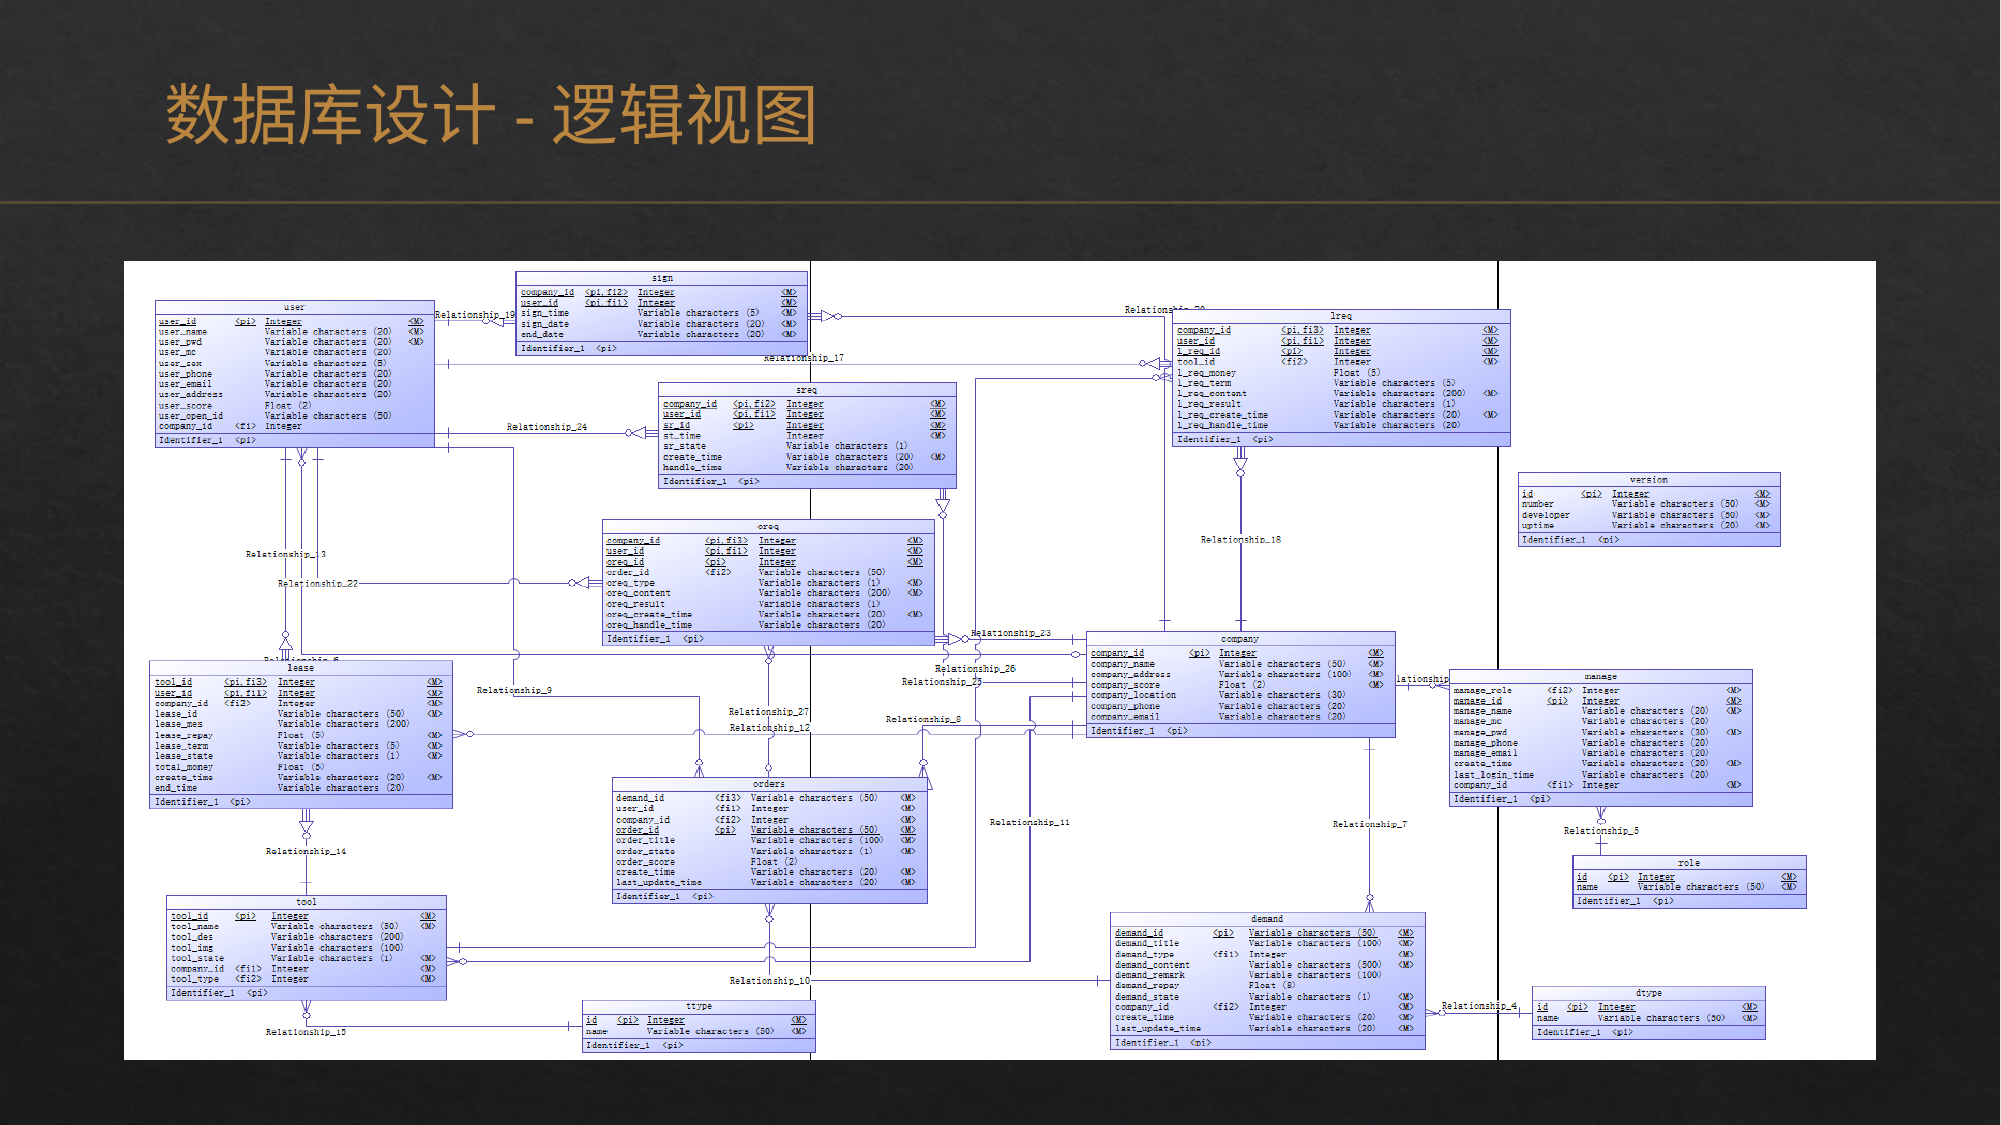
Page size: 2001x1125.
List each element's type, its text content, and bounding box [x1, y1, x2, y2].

text_box 数据库设计-逻辑视图 [149, 65, 838, 156]
picture [124, 261, 1876, 1060]
